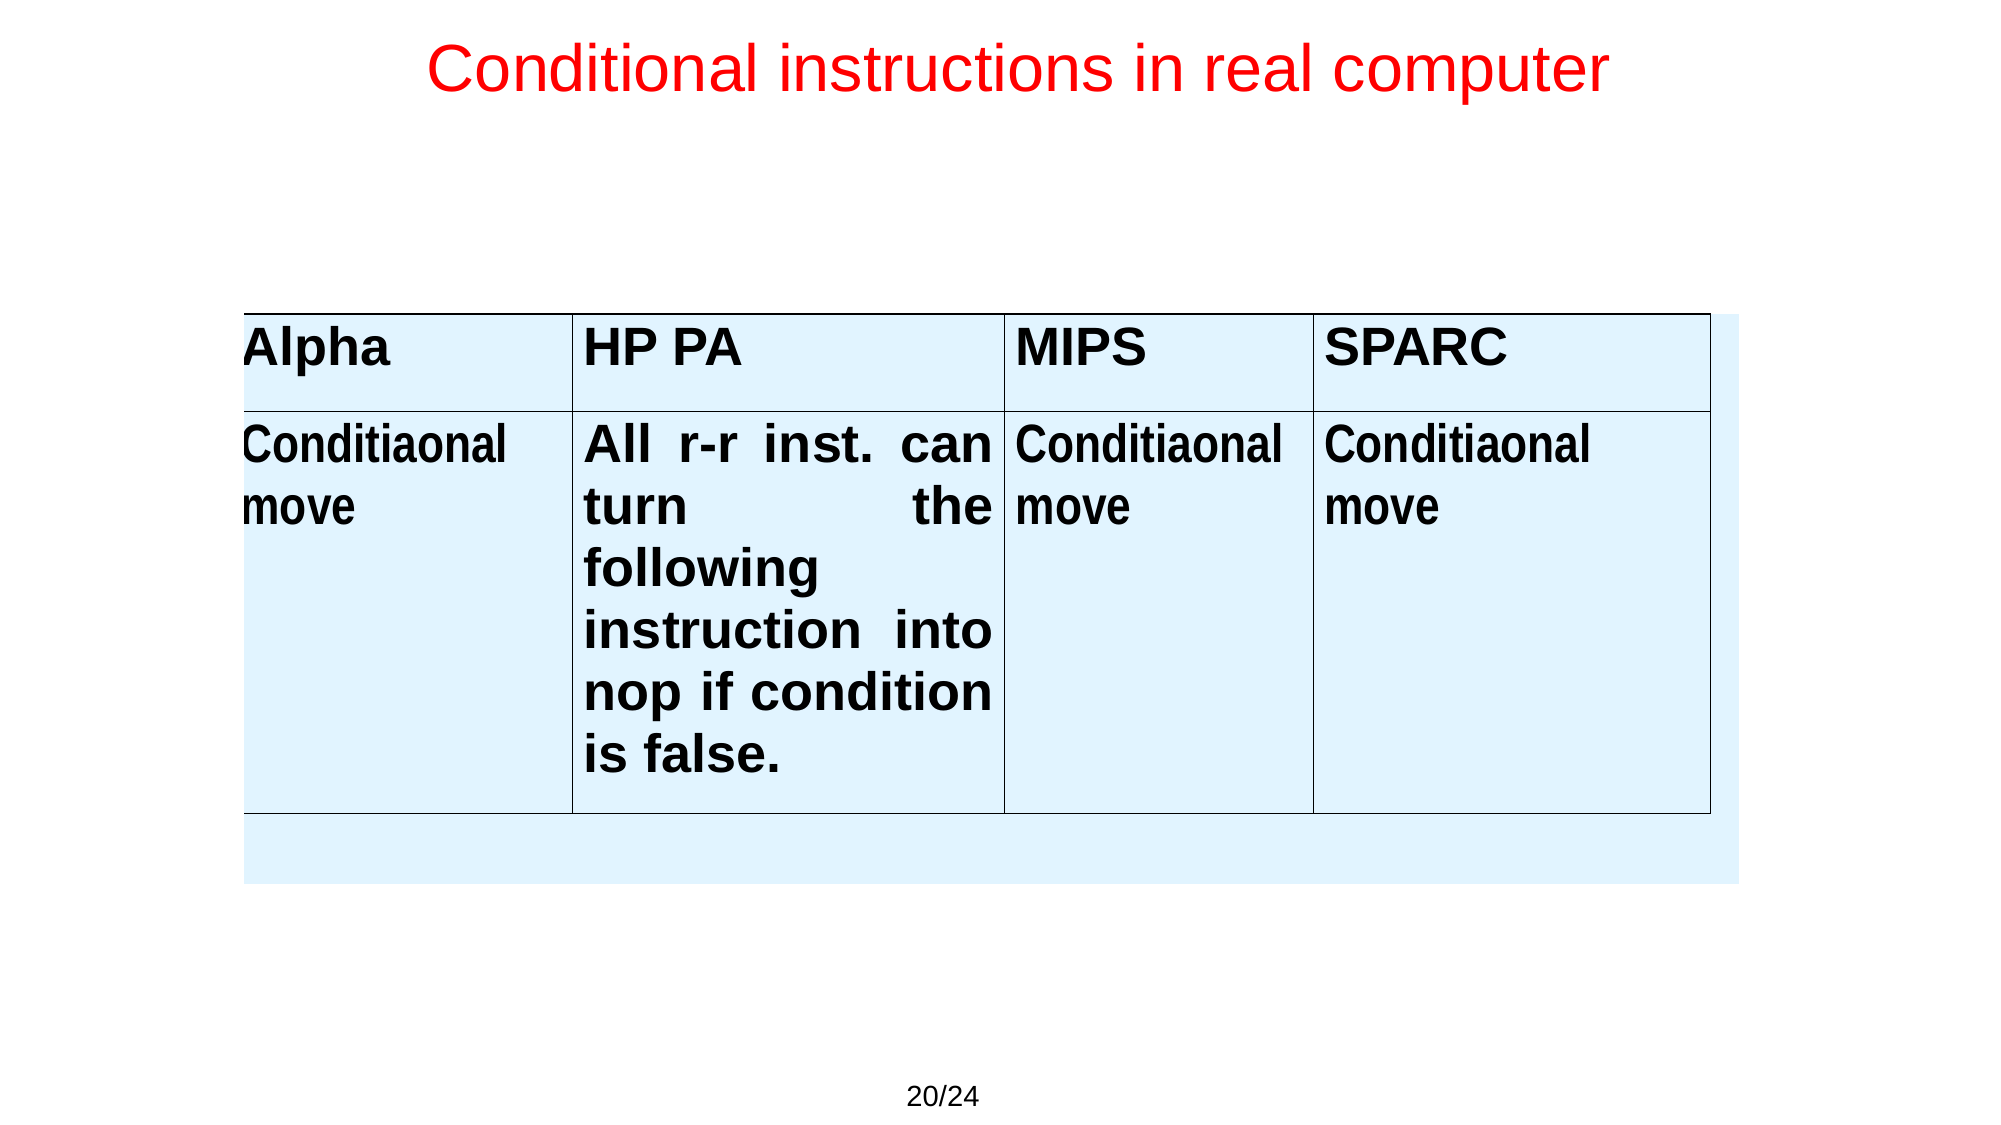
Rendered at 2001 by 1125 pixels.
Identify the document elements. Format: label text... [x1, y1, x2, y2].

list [243, 313, 1739, 885]
title Conditional instructions in real computer [411, 1, 1724, 128]
